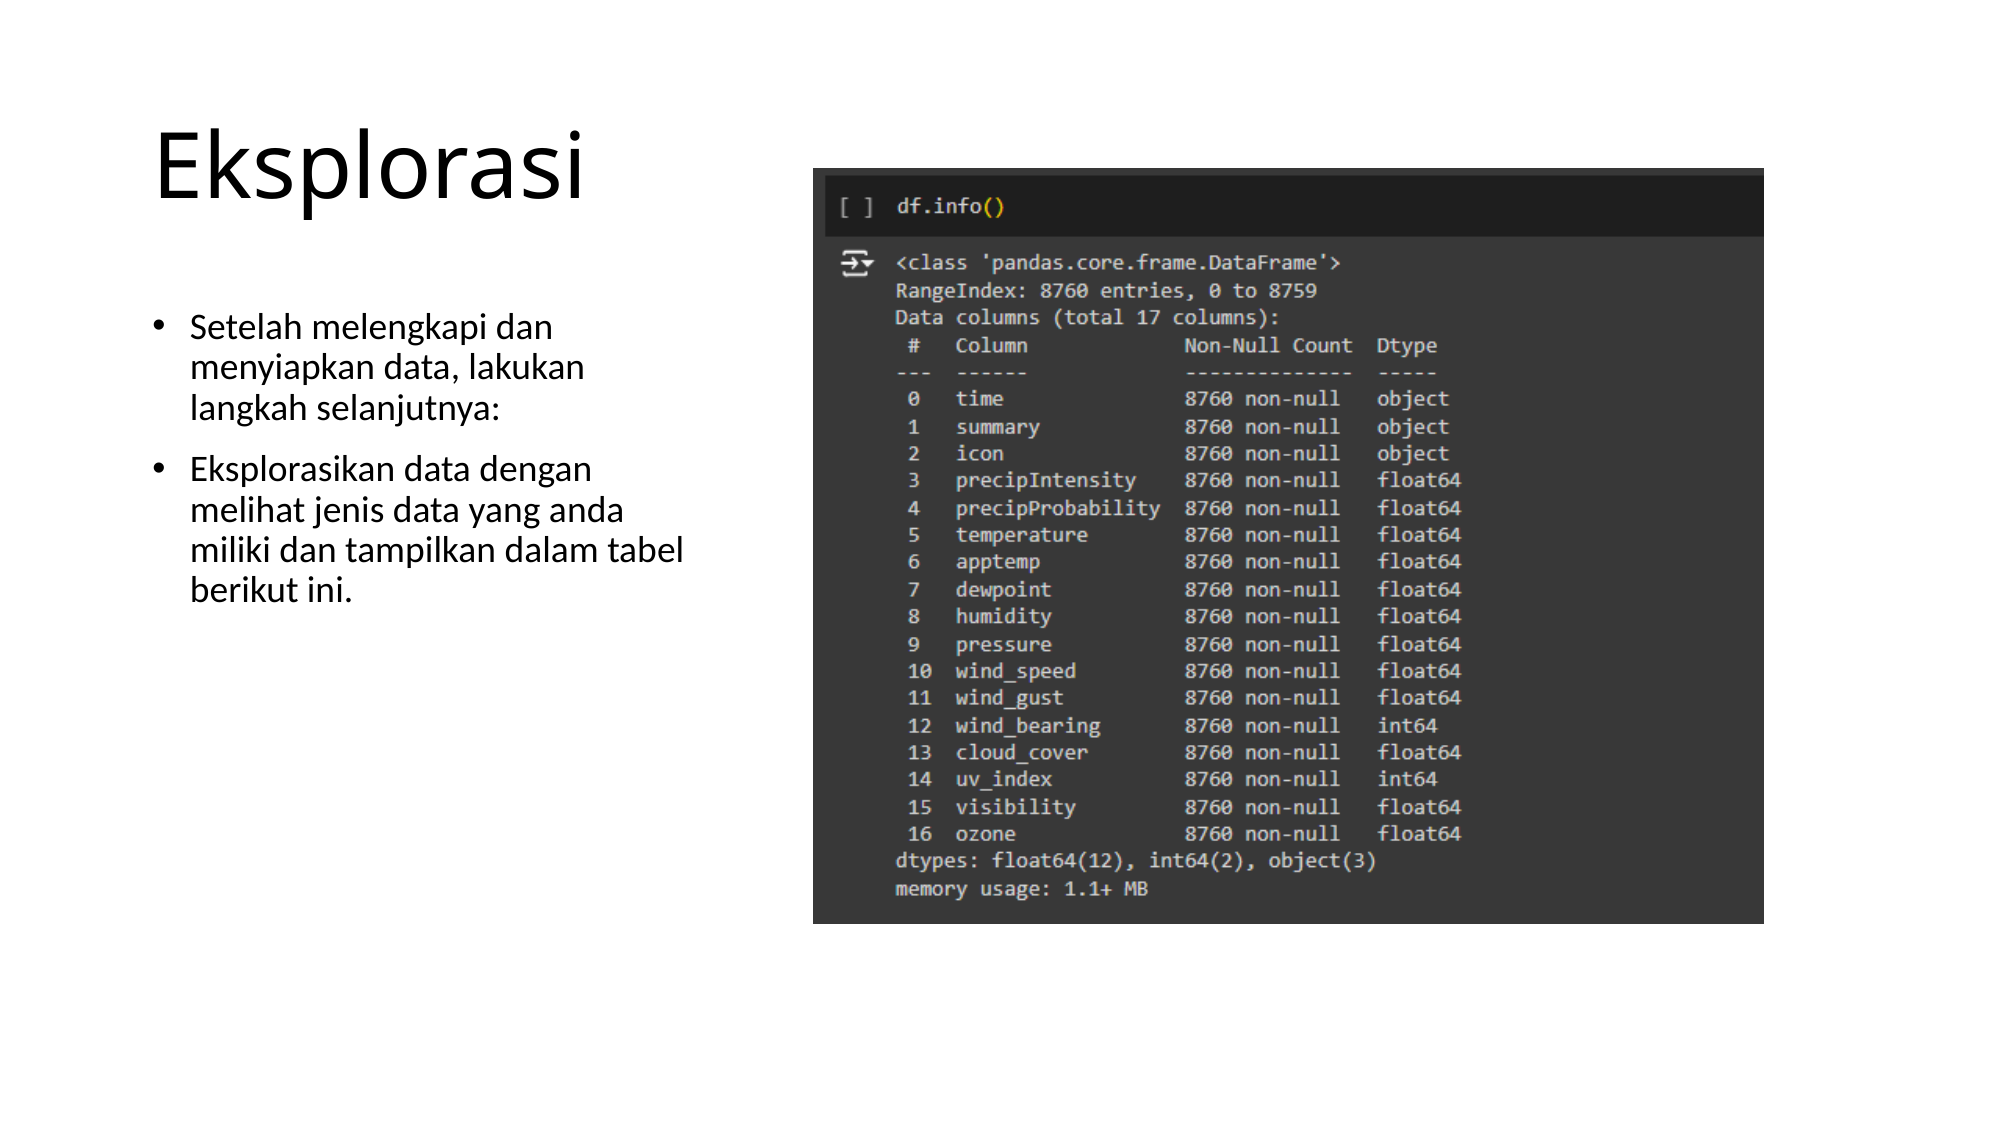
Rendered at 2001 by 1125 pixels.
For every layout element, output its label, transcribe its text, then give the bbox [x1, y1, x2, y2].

picture [813, 168, 1765, 924]
list Setelah melengkapi dan menyiapkan data, lakukan langkah selanjutnya: Eksplorasikan data dengan melihat jenis data yang anda miliki dan tampilkan dalam tabel berikut ini. [137, 299, 727, 1014]
title Eksplorasi [137, 59, 1863, 278]
